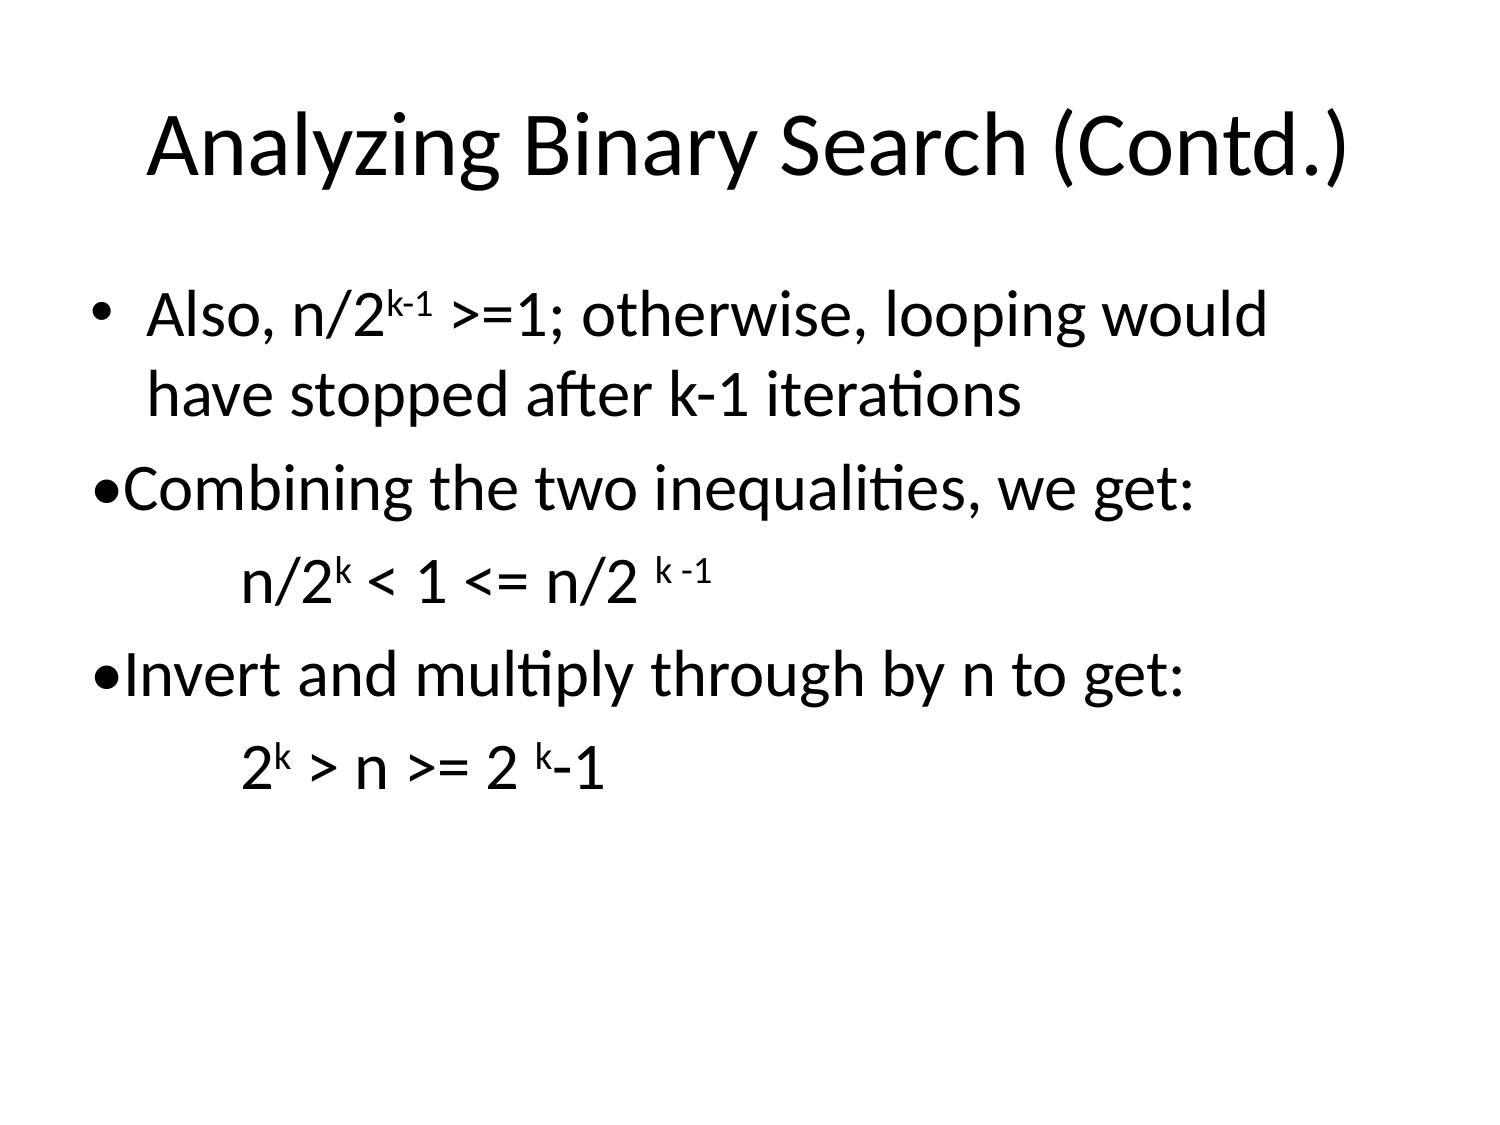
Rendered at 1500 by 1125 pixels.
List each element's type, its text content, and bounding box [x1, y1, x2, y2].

title Analyzing Binary Search (Contd.) [75, 45, 1425, 233]
list Also, n/2k-1 >=1; otherwise, looping would have stopped after k-1 iterations •Combining the two inequalities, we get: n/2k < 1 <= n/2 k -1 •Invert and multiply through by n to get: 2k > n >= 2 k-1 [75, 262, 1425, 1005]
